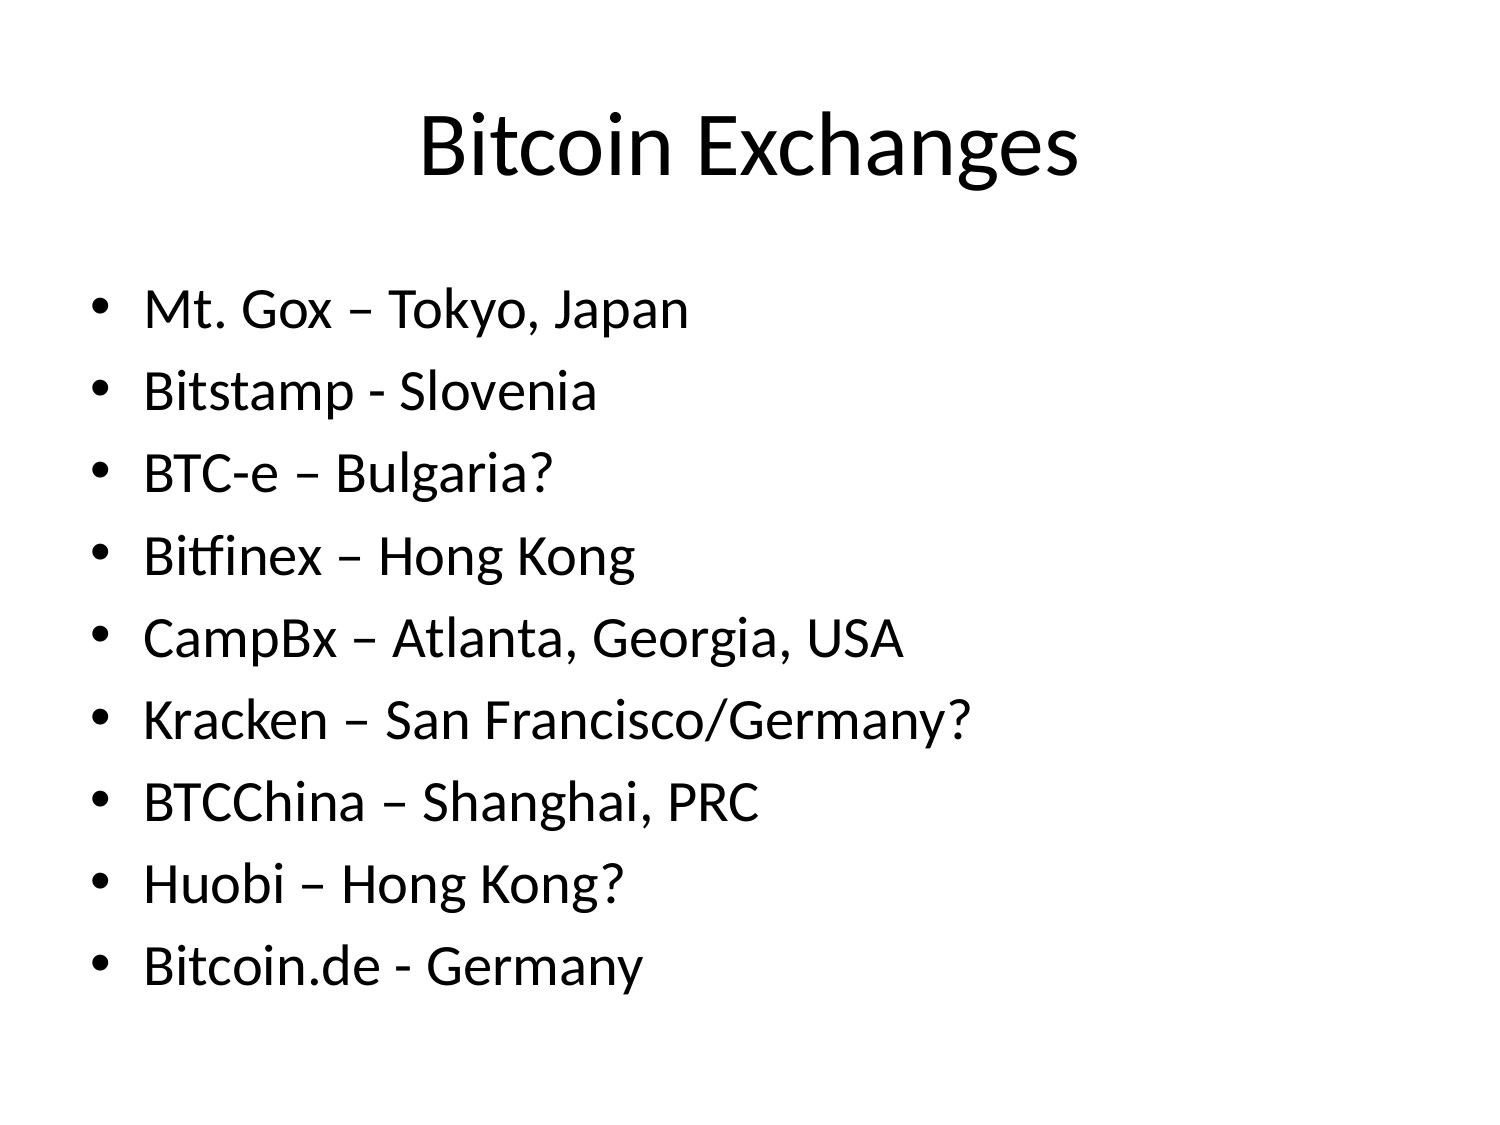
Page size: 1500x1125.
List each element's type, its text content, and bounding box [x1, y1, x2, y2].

list Mt. Gox – Tokyo, Japan Bitstamp - Slovenia BTC-e – Bulgaria? Bitfinex – Hong Kong CampBx – Atlanta, Georgia, USA Kracken – San Francisco/Germany? BTCChina – Shanghai, PRC Huobi – Hong Kong? Bitcoin.de - Germany [75, 262, 1425, 1005]
title Bitcoin Exchanges [75, 45, 1425, 233]
